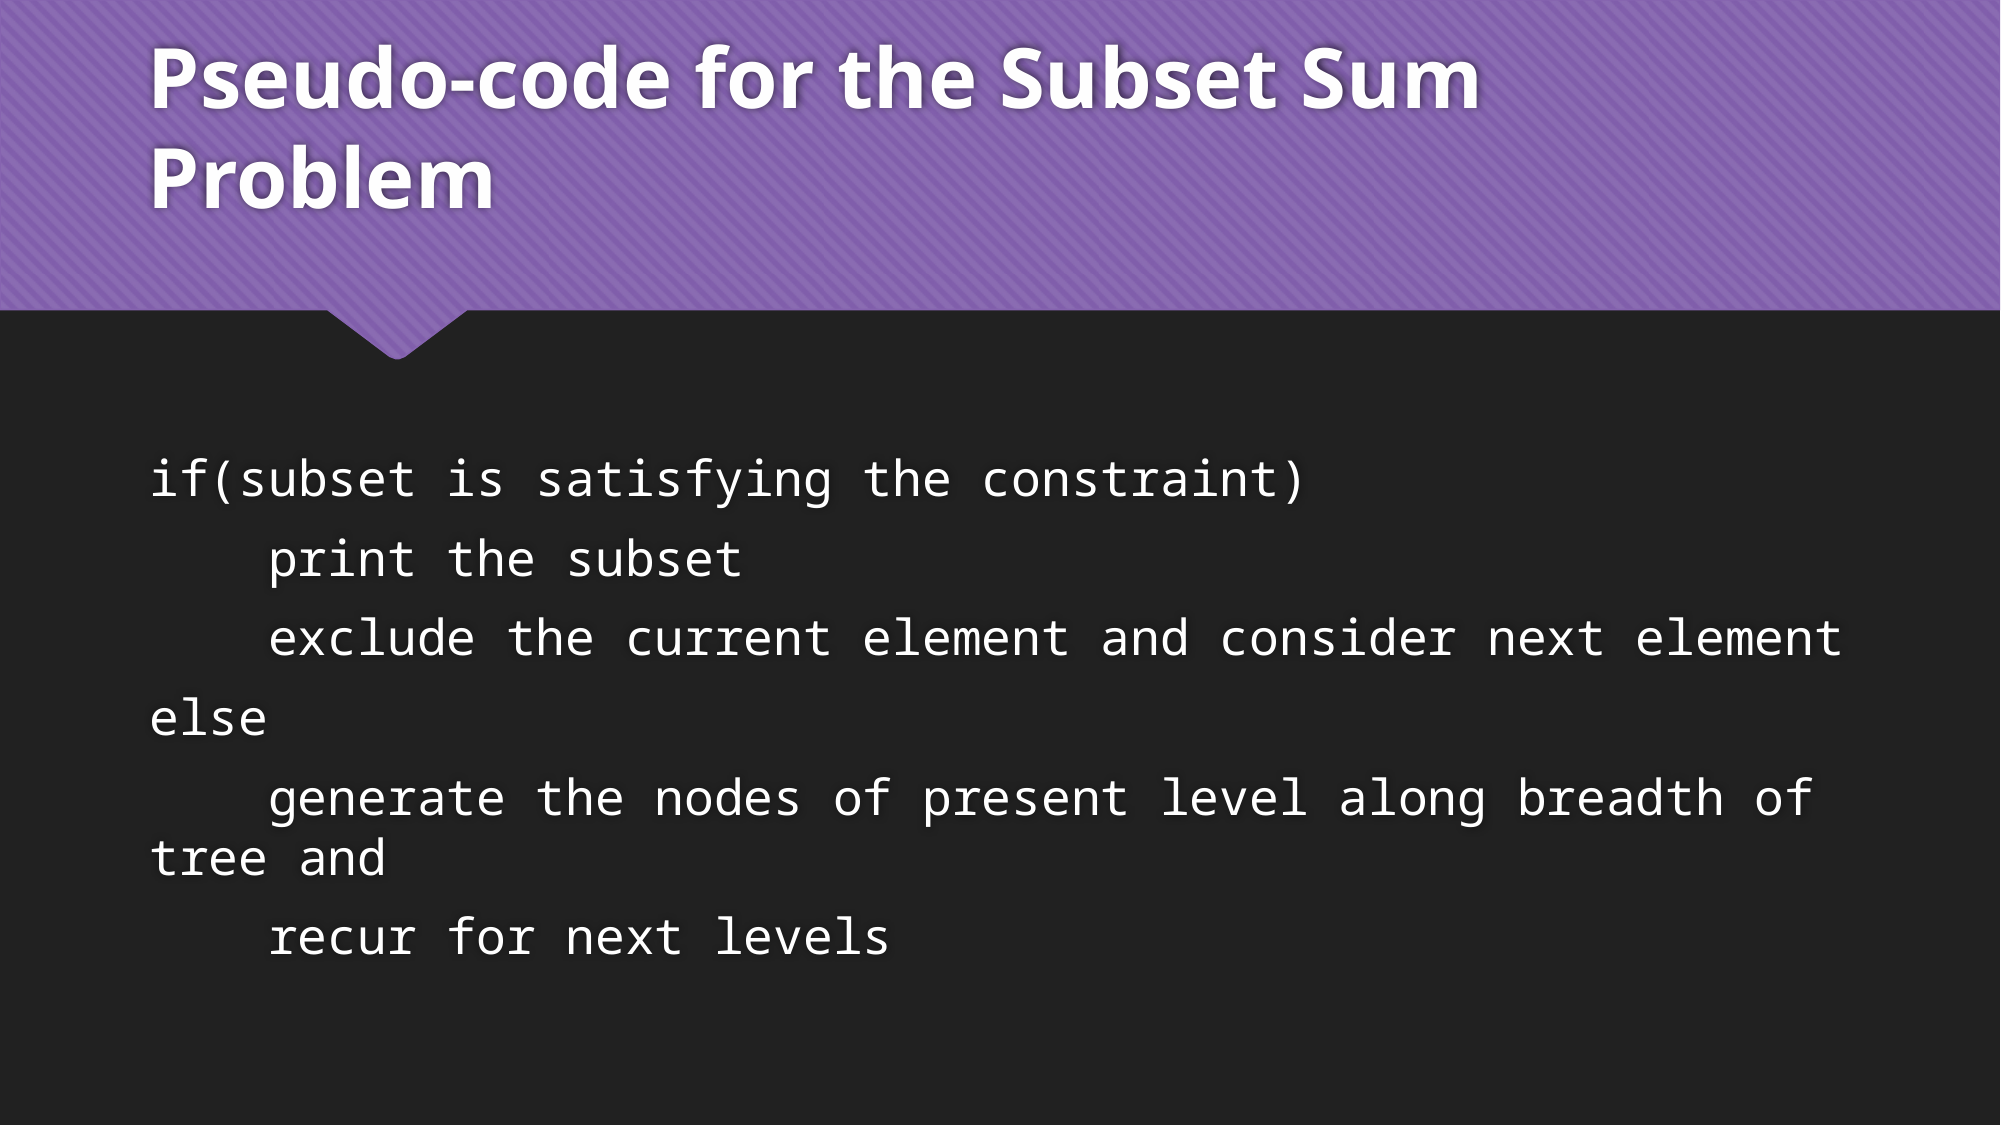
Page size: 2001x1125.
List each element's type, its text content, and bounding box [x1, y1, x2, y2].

list if(subset is satisfying the constraint) print the subset exclude the current element and consider next element else generate the nodes of present level along breadth of tree and recur for next levels [134, 407, 1866, 1004]
title Pseudo-code for the Subset Sum Problem [132, 73, 1868, 233]
